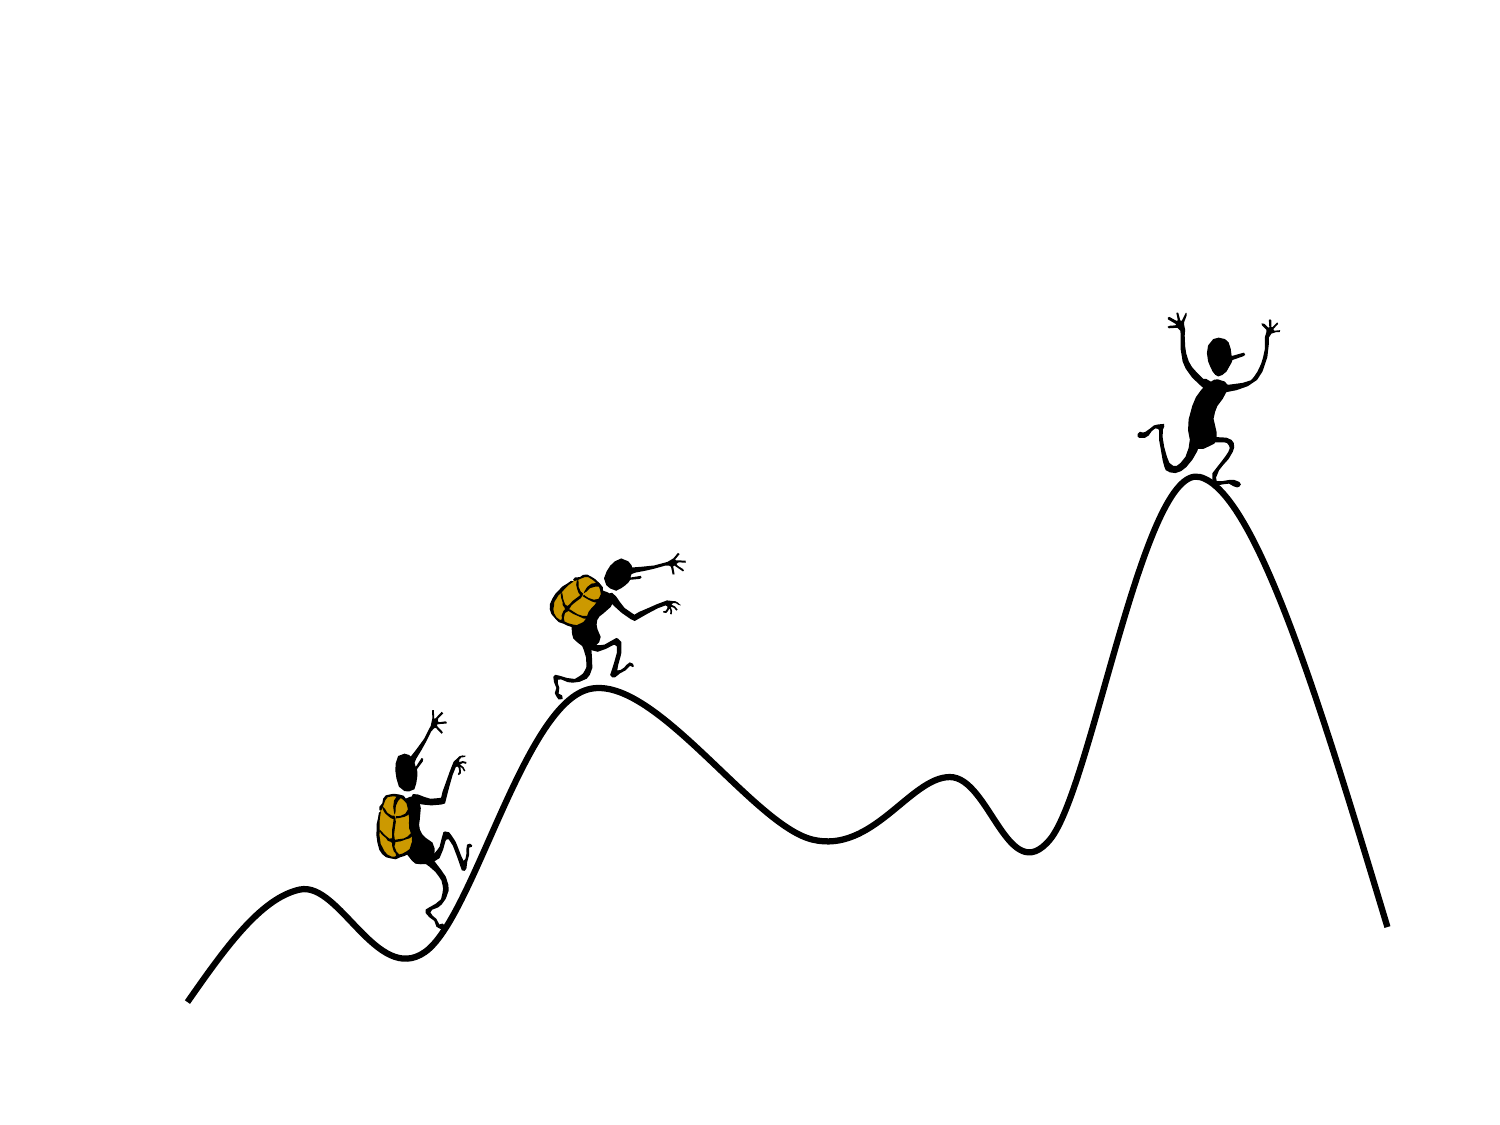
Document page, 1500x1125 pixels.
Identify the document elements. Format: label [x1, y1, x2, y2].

text_box [187, 496, 1388, 1003]
text_box [1137, 312, 1281, 488]
text_box [549, 524, 663, 713]
text_box [374, 712, 476, 932]
